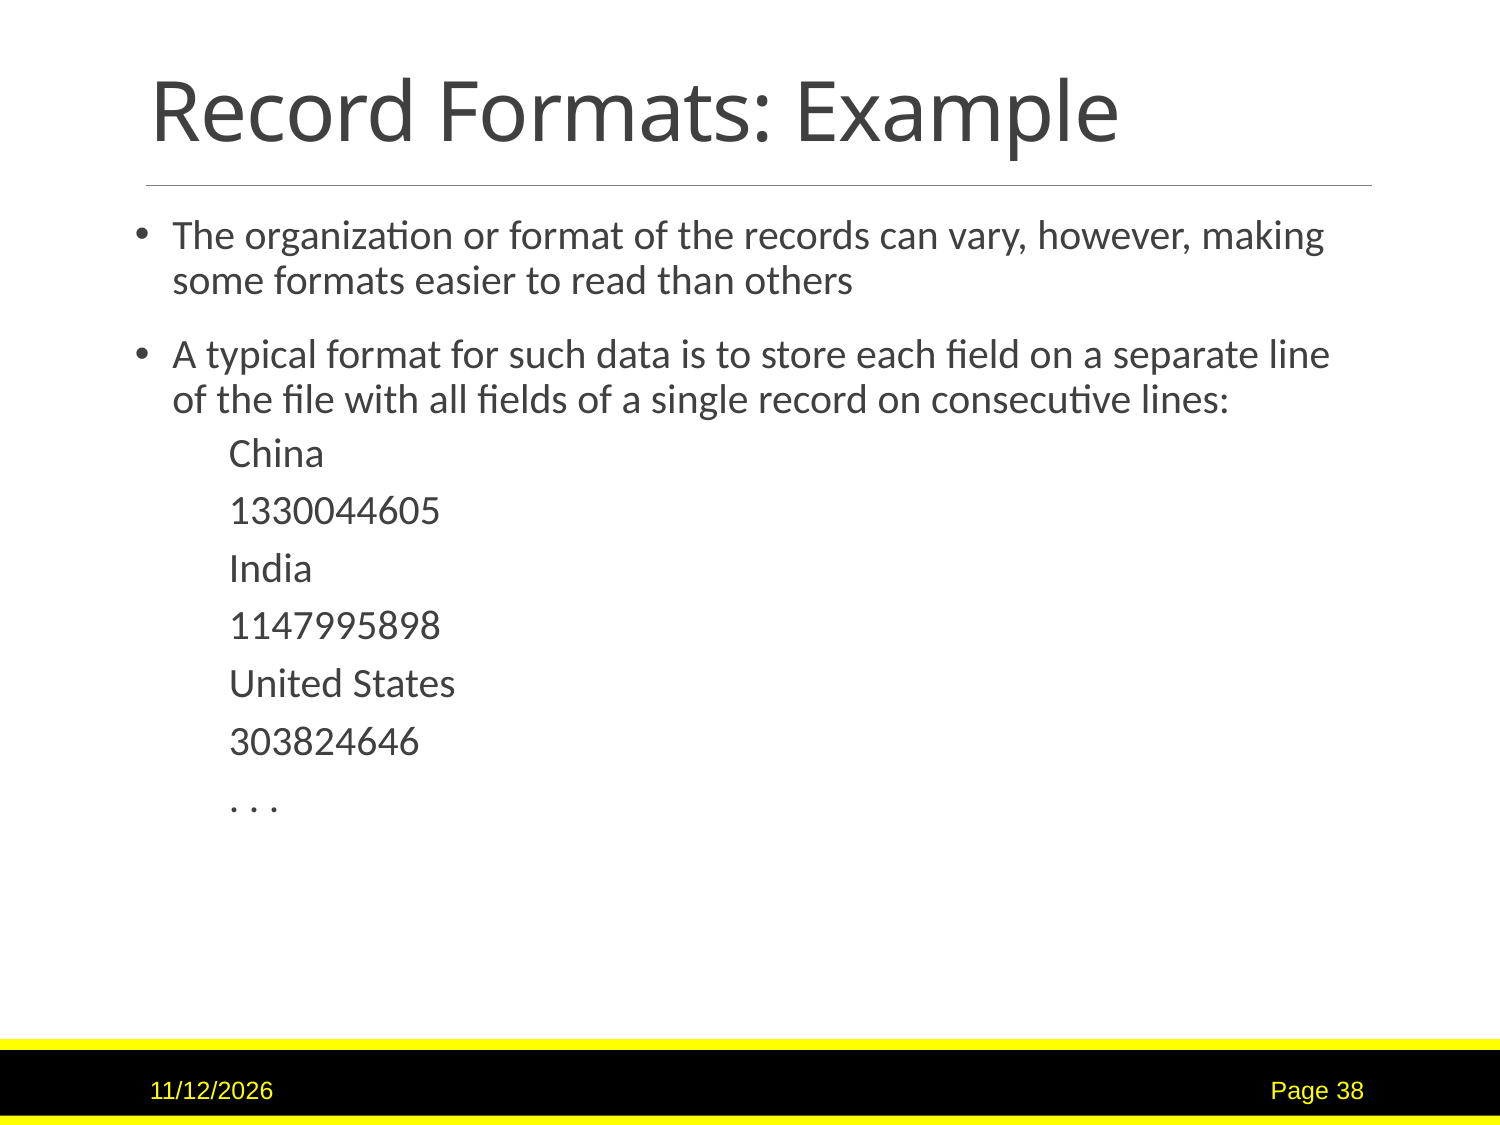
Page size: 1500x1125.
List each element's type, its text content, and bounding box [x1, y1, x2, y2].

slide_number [134, 1059, 440, 1120]
slide_number Page 38 [1217, 1059, 1380, 1120]
list The organization or format of the records can vary, however, making some formats easier to read than others A typical format for such data is to store each field on a separate line of the file with all fields of a single record on consecutive lines: China 1330044605 India 1147995898 United States 303824646 . . . [134, 205, 1373, 963]
title Record Formats: Example [134, 47, 1373, 167]
